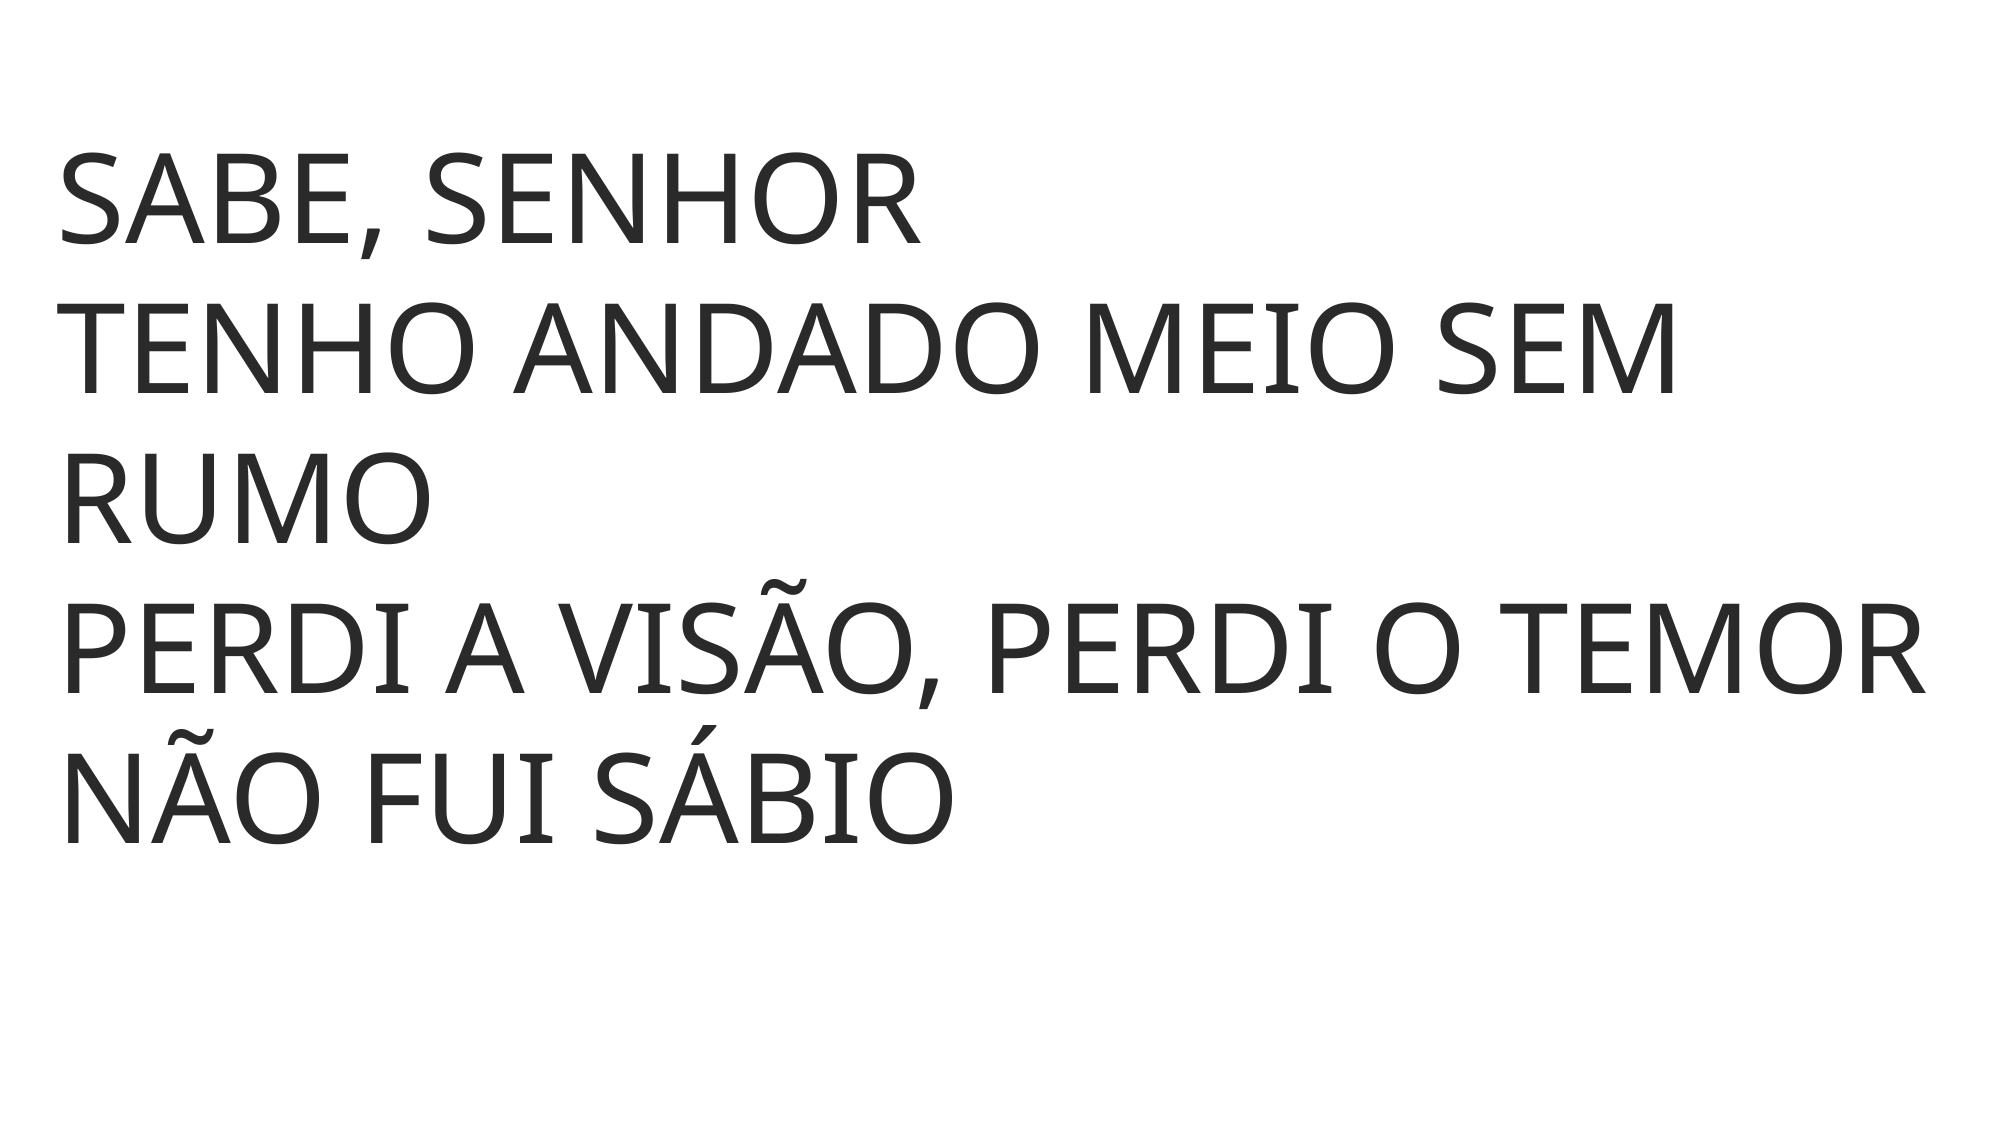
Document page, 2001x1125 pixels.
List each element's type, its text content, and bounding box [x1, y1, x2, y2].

list SABE, SENHOR TENHO ANDADO MEIO SEM RUMO PERDI A VISÃO, PERDI O TEMOR NÃO FUI SÁBIO [41, 110, 1959, 1015]
